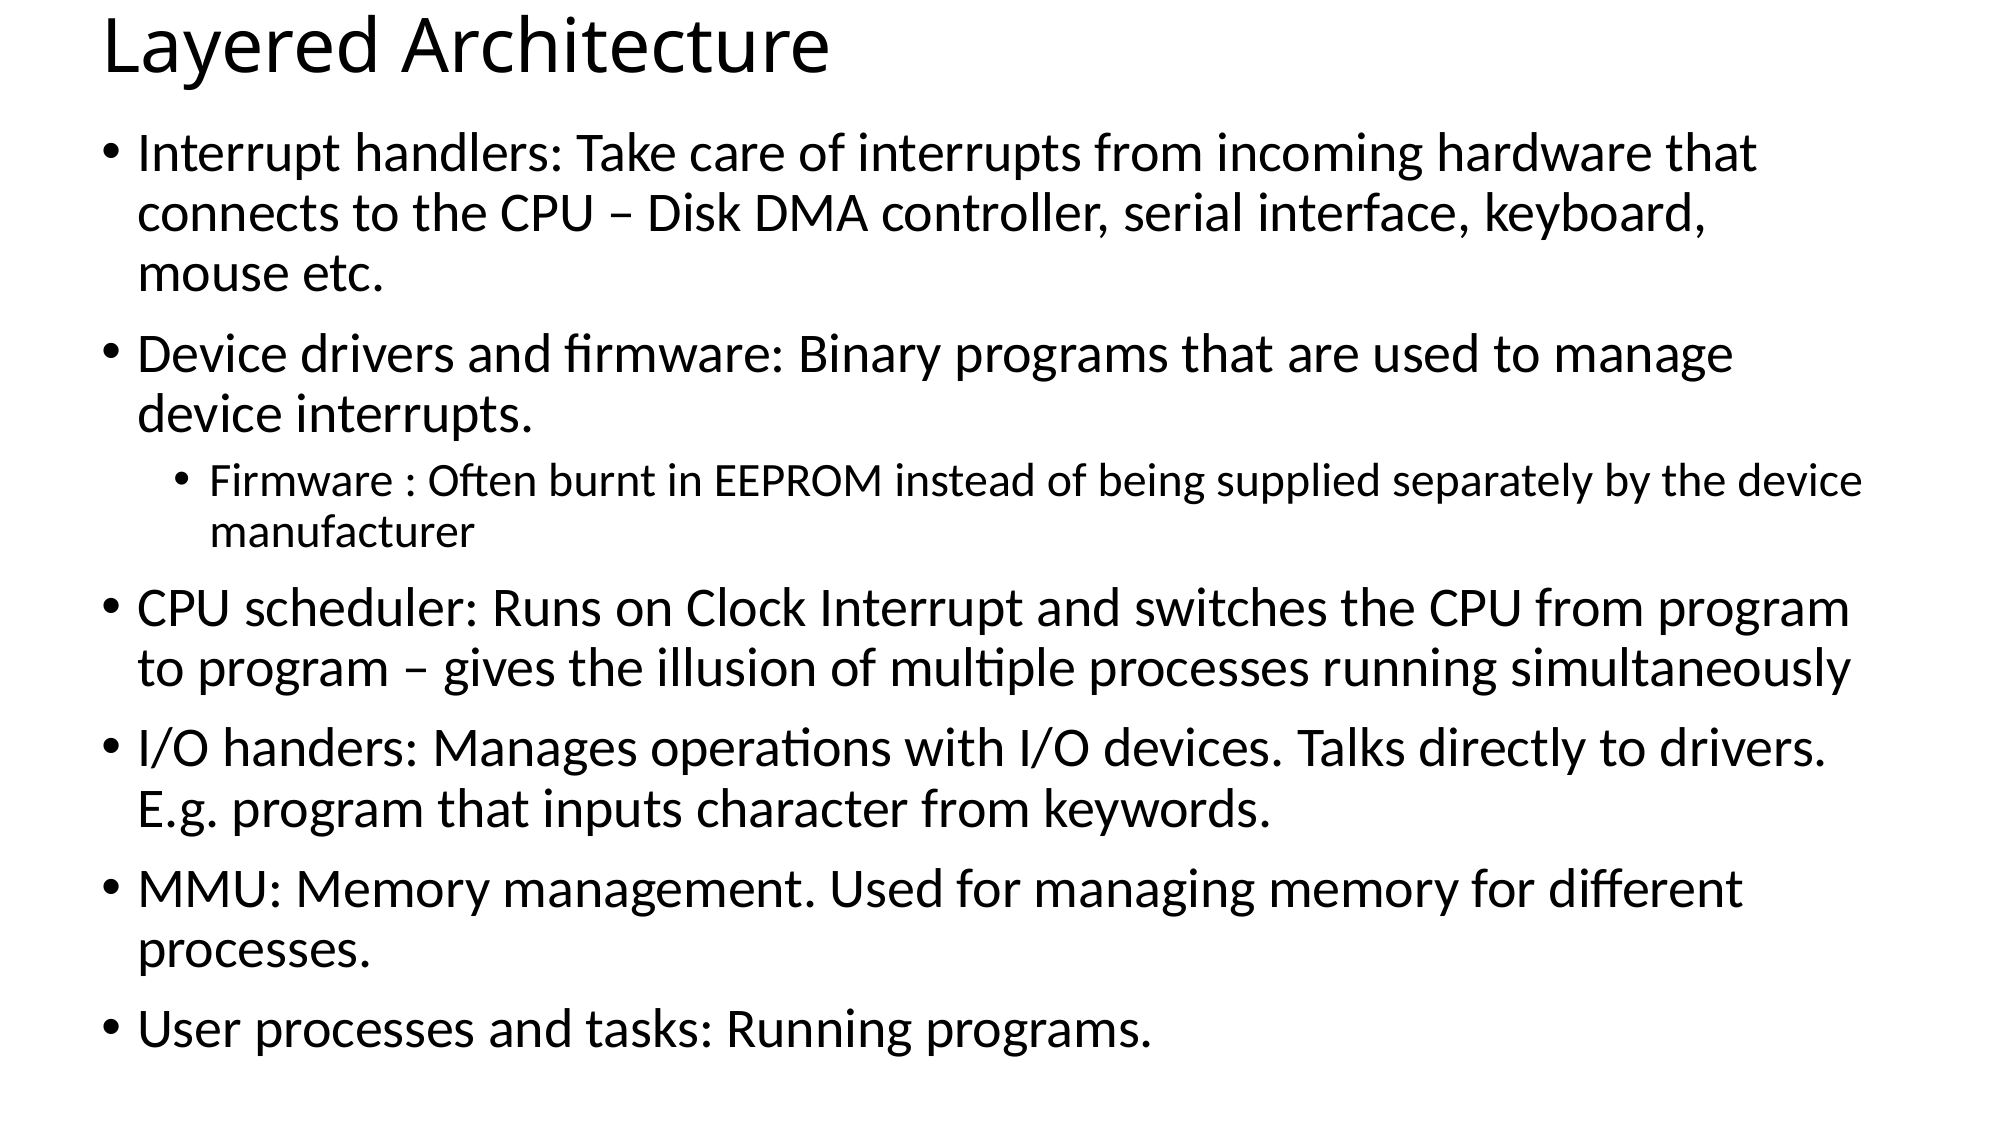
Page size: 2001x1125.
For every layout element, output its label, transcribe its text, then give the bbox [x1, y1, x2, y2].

title Layered Architecture [86, 0, 1863, 97]
text_box Interrupt handlers: Take care of interrupts from incoming hardware that connects to the CPU – Disk DMA controller, serial interface, keyboard, mouse etc. Device drivers and firmware: Binary programs that are used to manage device interrupts. Firmware : Often burnt in EEPROM instead of being supplied separately by the device manufacturer CPU scheduler: Runs on Clock Interrupt and switches the CPU from program to program – gives the illusion of multiple processes running simultaneously I/O handers: Manages operations with I/O devices. Talks directly to drivers. E.g. program that inputs character from keywords. MMU: Memory management. Used for managing memory for different processes. User processes and tasks: Running programs. [86, 115, 1888, 1085]
